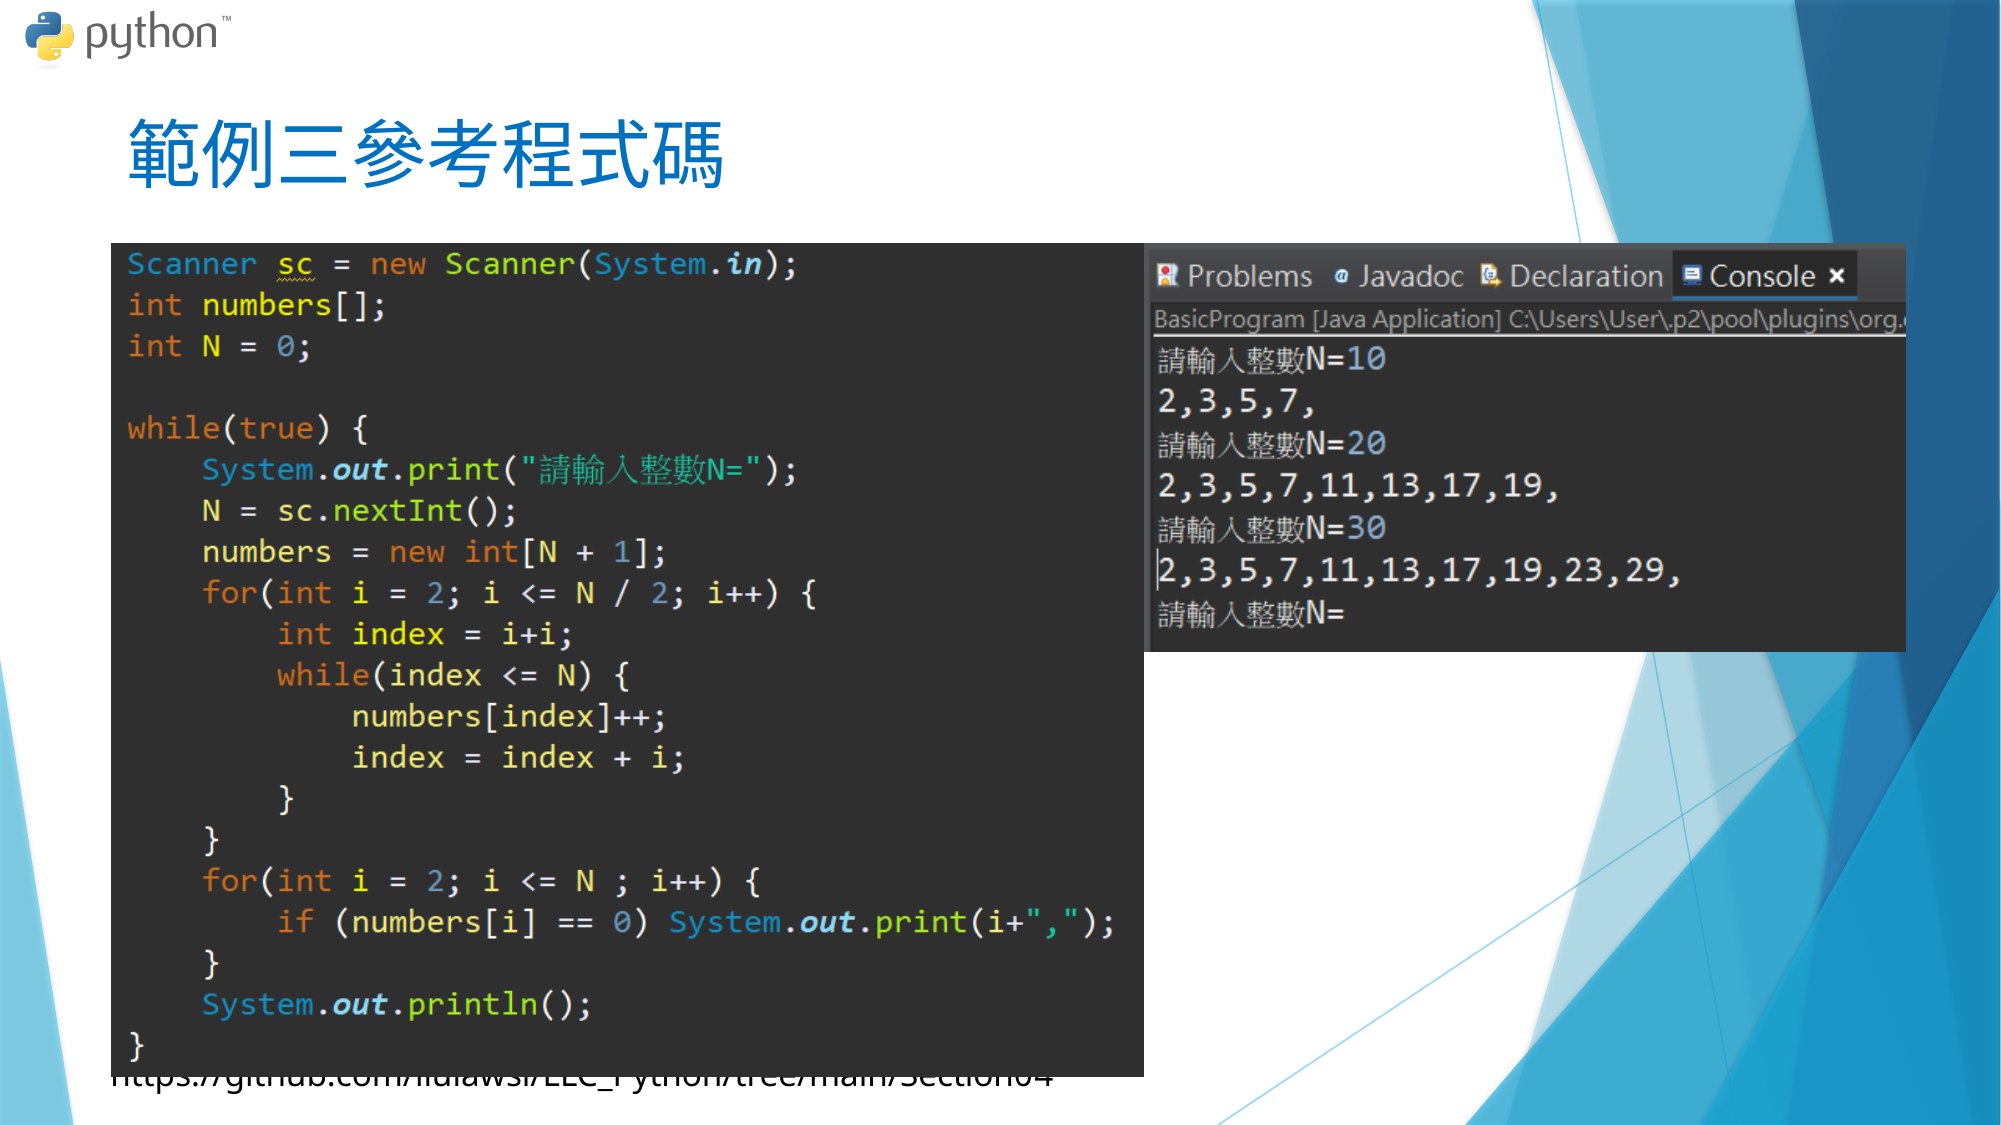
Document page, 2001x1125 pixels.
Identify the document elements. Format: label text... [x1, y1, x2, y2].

picture [110, 242, 1907, 1077]
picture [23, 9, 233, 71]
title 範例三參考程式碼 [111, 99, 1522, 242]
